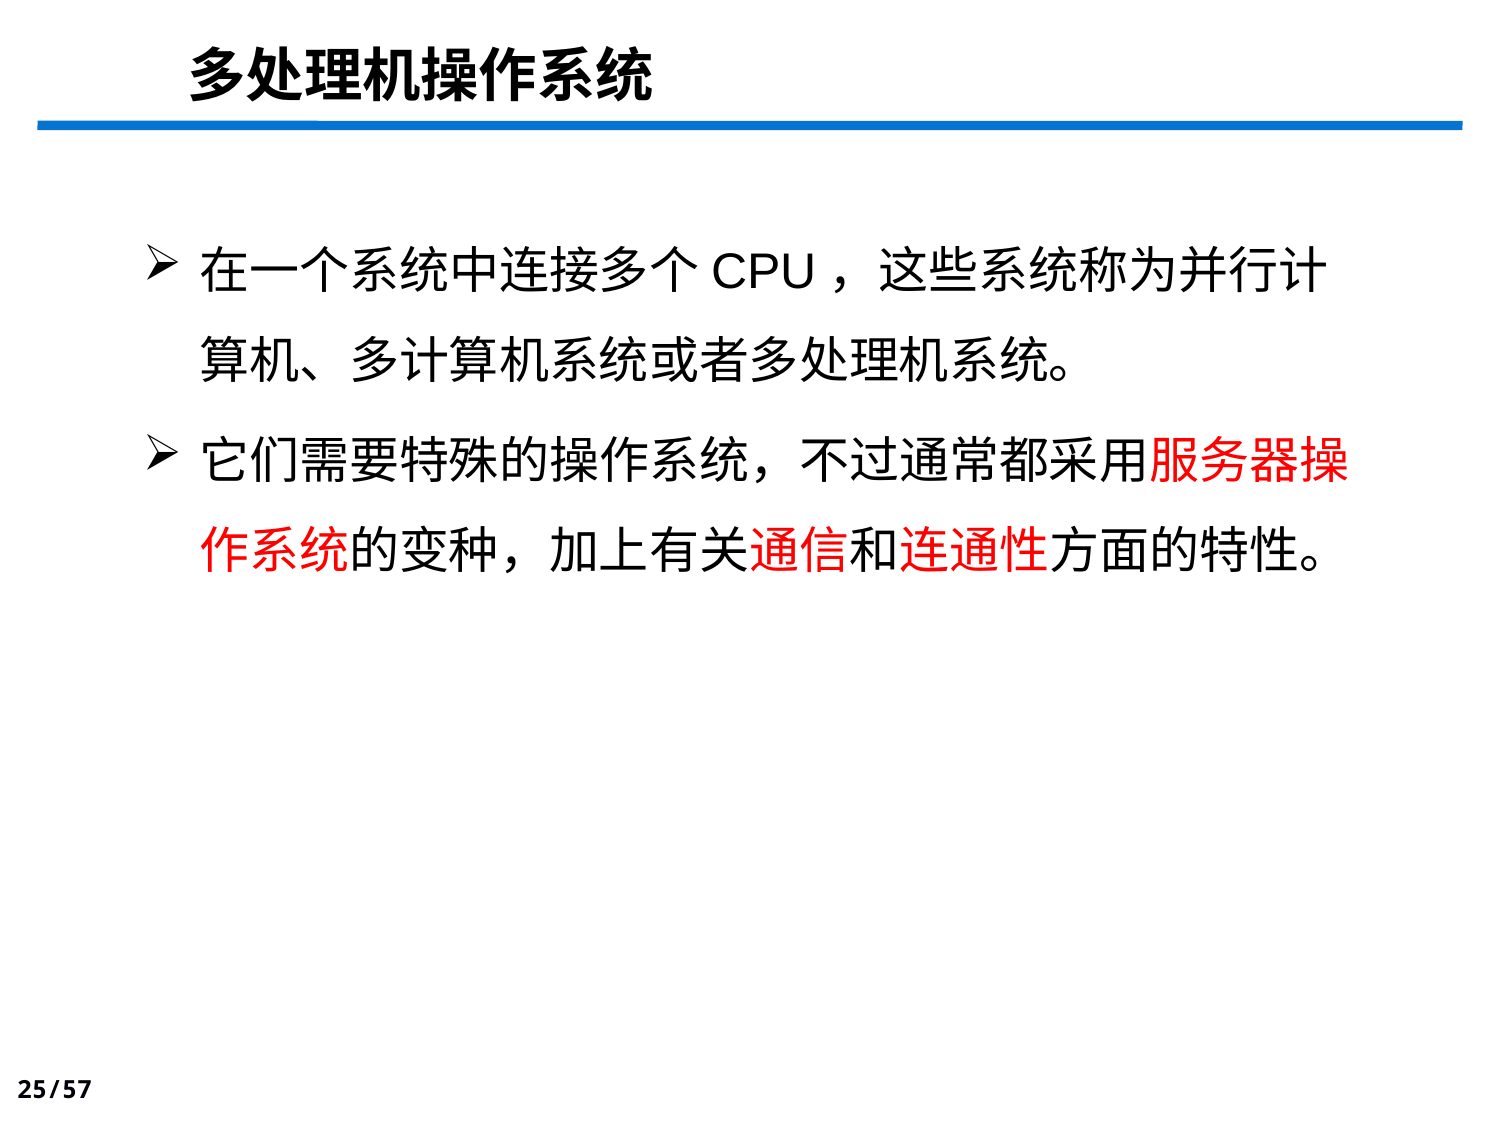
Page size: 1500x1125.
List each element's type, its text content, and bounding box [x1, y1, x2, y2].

list 在一个系统中连接多个CPU，这些系统称为并行计算机、多计算机系统或者多处理机系统。 它们需要特殊的操作系统，不过通常都采用服务器操作系统的变种，加上有关通信和连通性方面的特性。 [127, 200, 1383, 944]
title 多处理机操作系统 [173, 30, 1433, 118]
